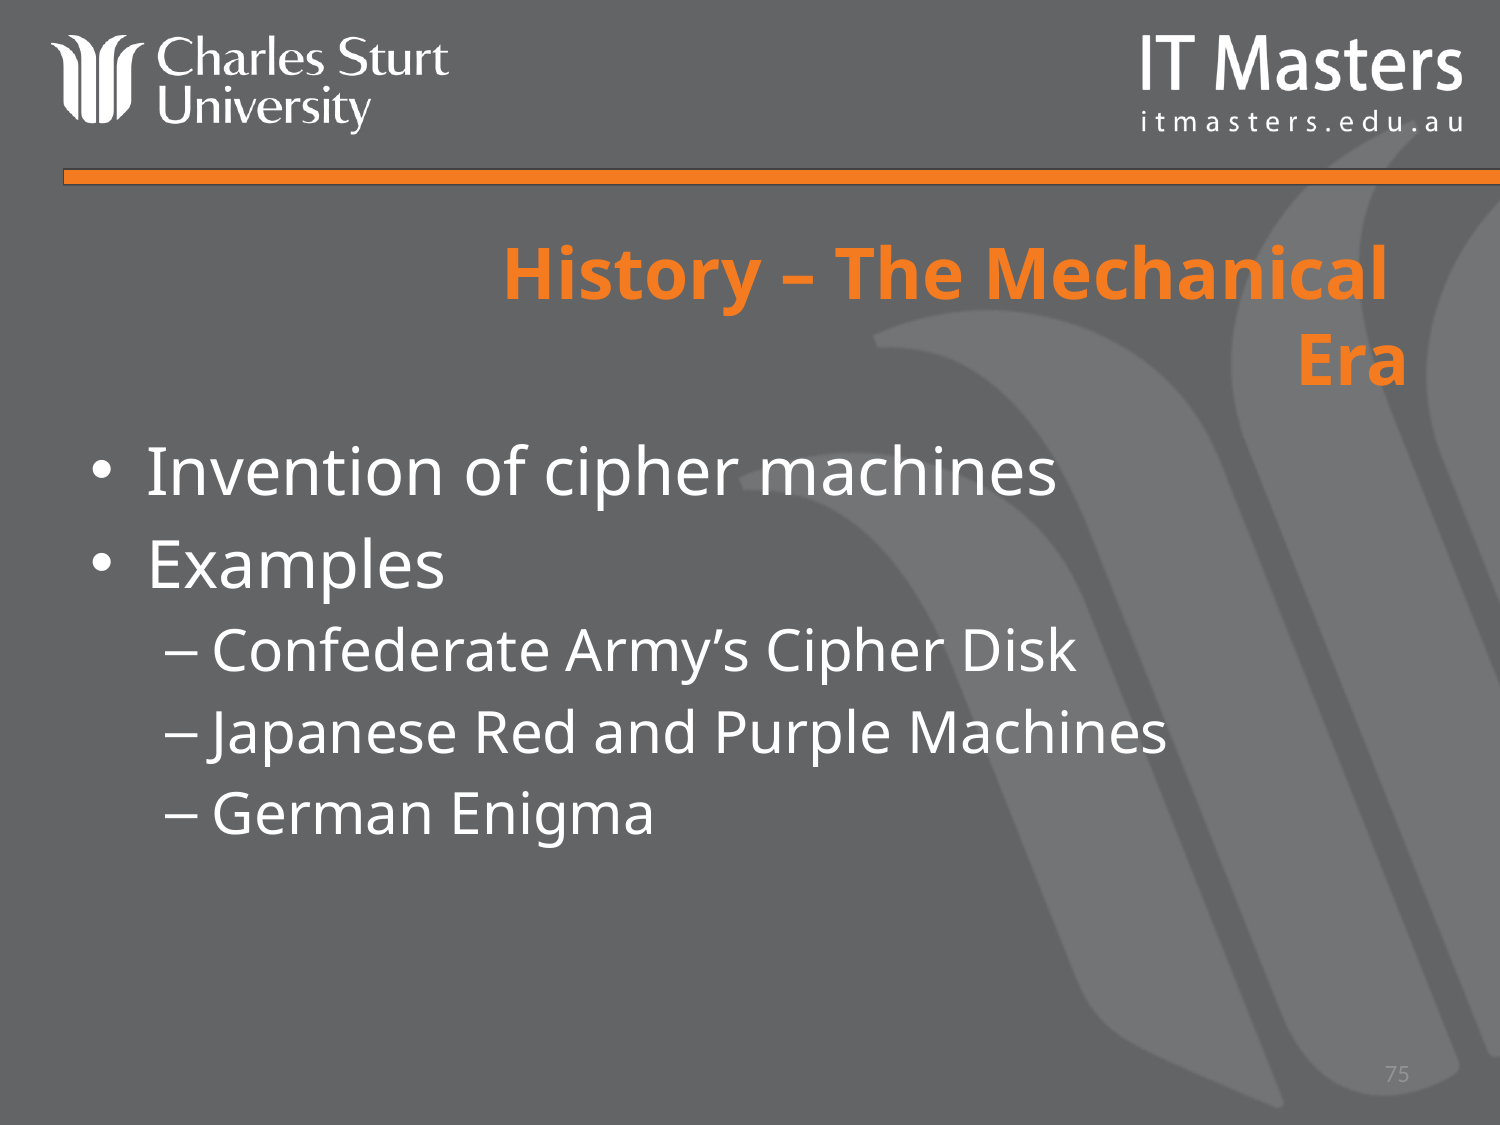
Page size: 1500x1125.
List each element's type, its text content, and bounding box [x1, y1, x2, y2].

slide_number 75 [1074, 1042, 1425, 1103]
list Invention of cipher machines Examples Confederate Army’s Cipher Disk Japanese Red and Purple Machines German Enigma [75, 420, 1425, 1005]
picture [0, 0, 1500, 1125]
title History – The Mechanical Era [75, 219, 1425, 408]
